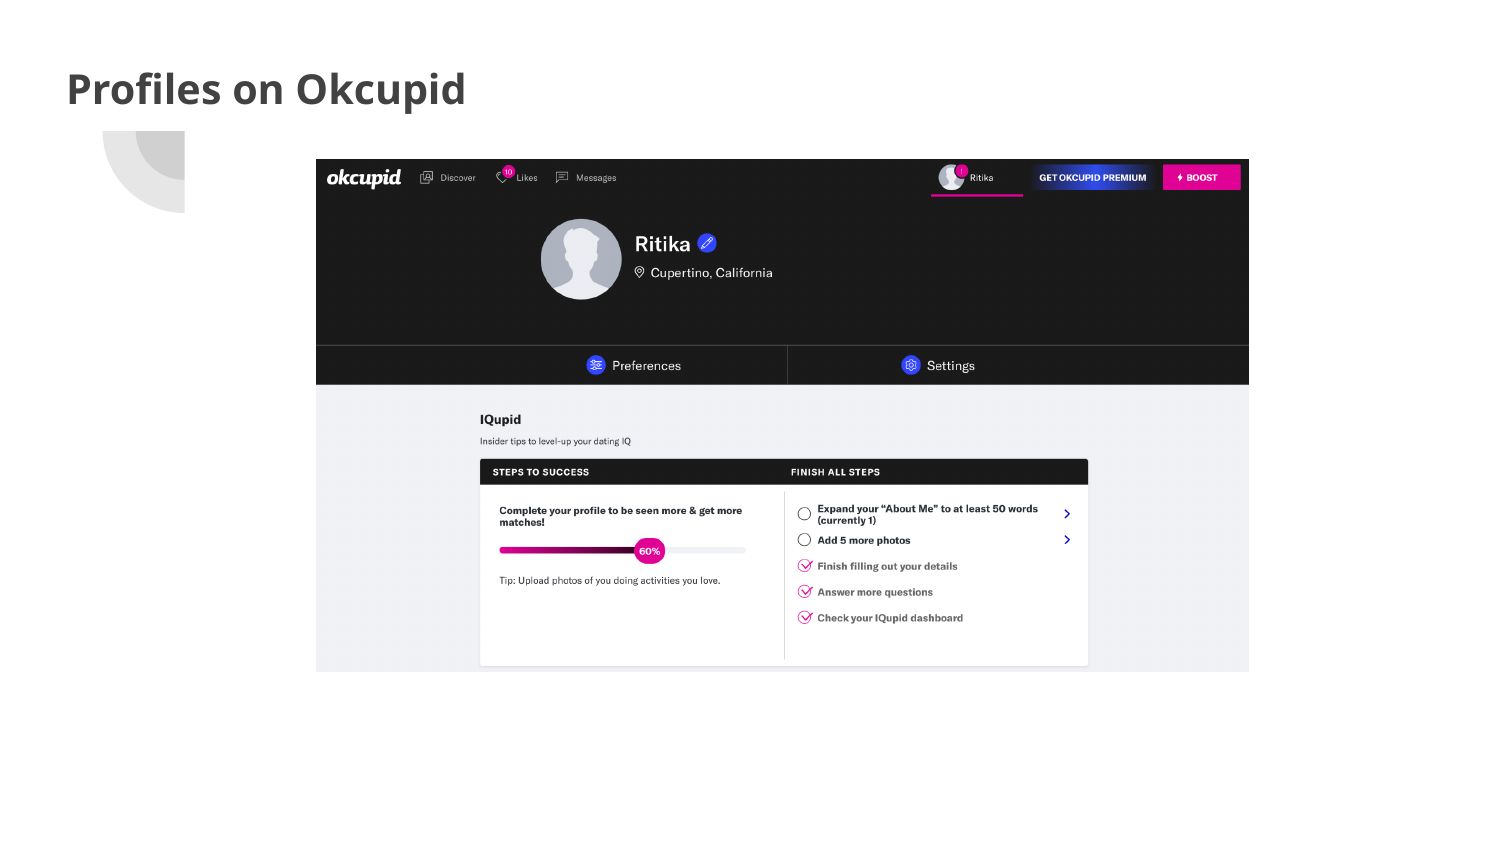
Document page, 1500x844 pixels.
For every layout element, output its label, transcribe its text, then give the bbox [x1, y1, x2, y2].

title Profiles on Okcupid [51, 48, 1449, 142]
picture [315, 158, 1249, 672]
